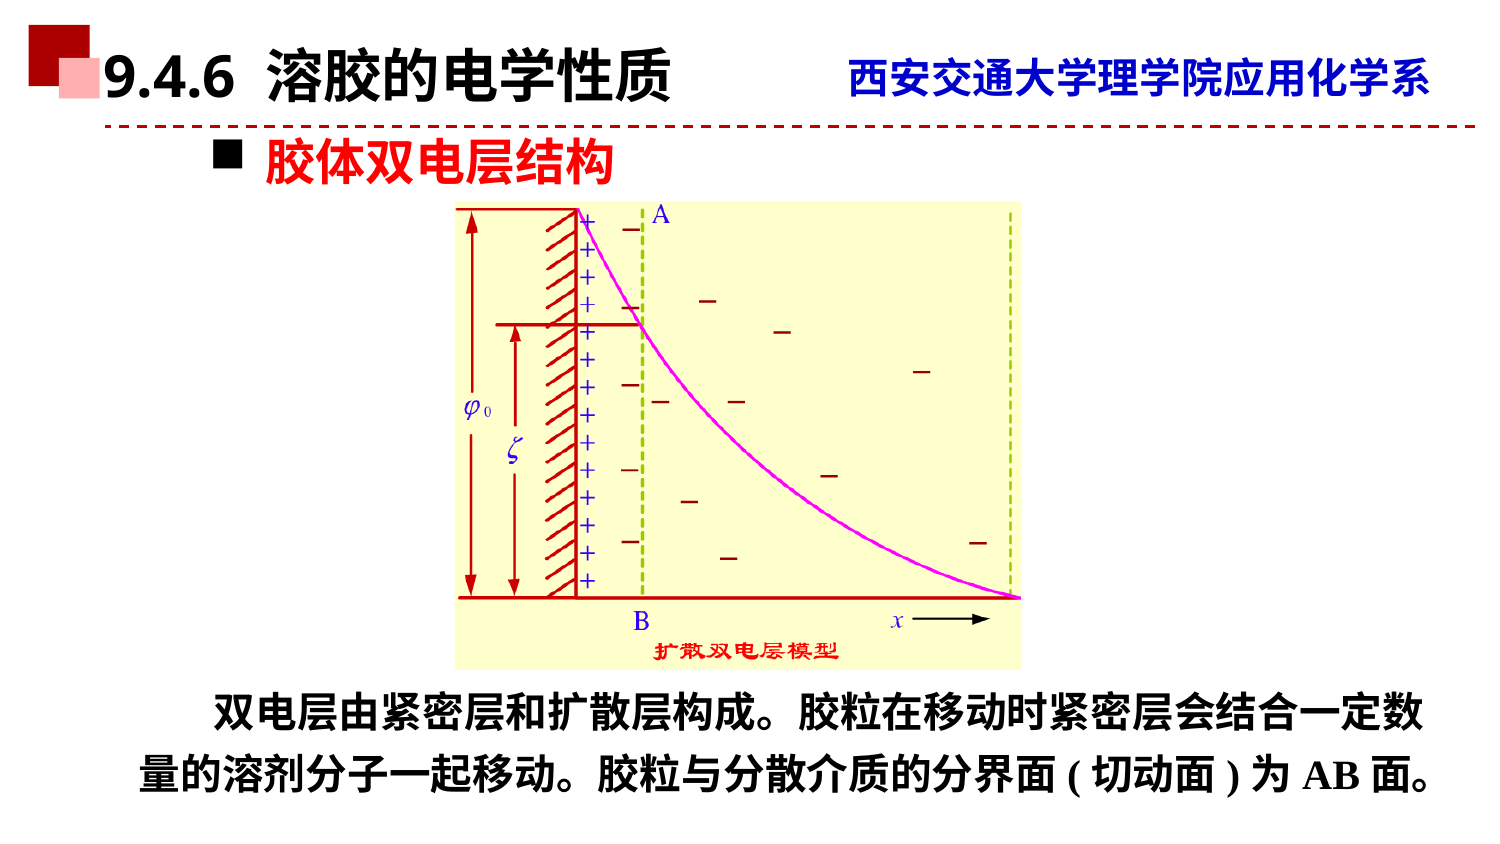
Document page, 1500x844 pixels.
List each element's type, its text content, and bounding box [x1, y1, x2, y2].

text_box 双电层由紧密层和扩散层构成。胶粒在移动时紧密层会结合一定数量的溶剂分子一起移动。胶粒与分散介质的分界面(切动面)为AB面。 [123, 673, 1447, 799]
picture [454, 201, 1022, 671]
text_box 9.4.6 溶胶的电学性质 [88, 32, 739, 117]
text_box 胶体双电层结构 [194, 123, 963, 198]
